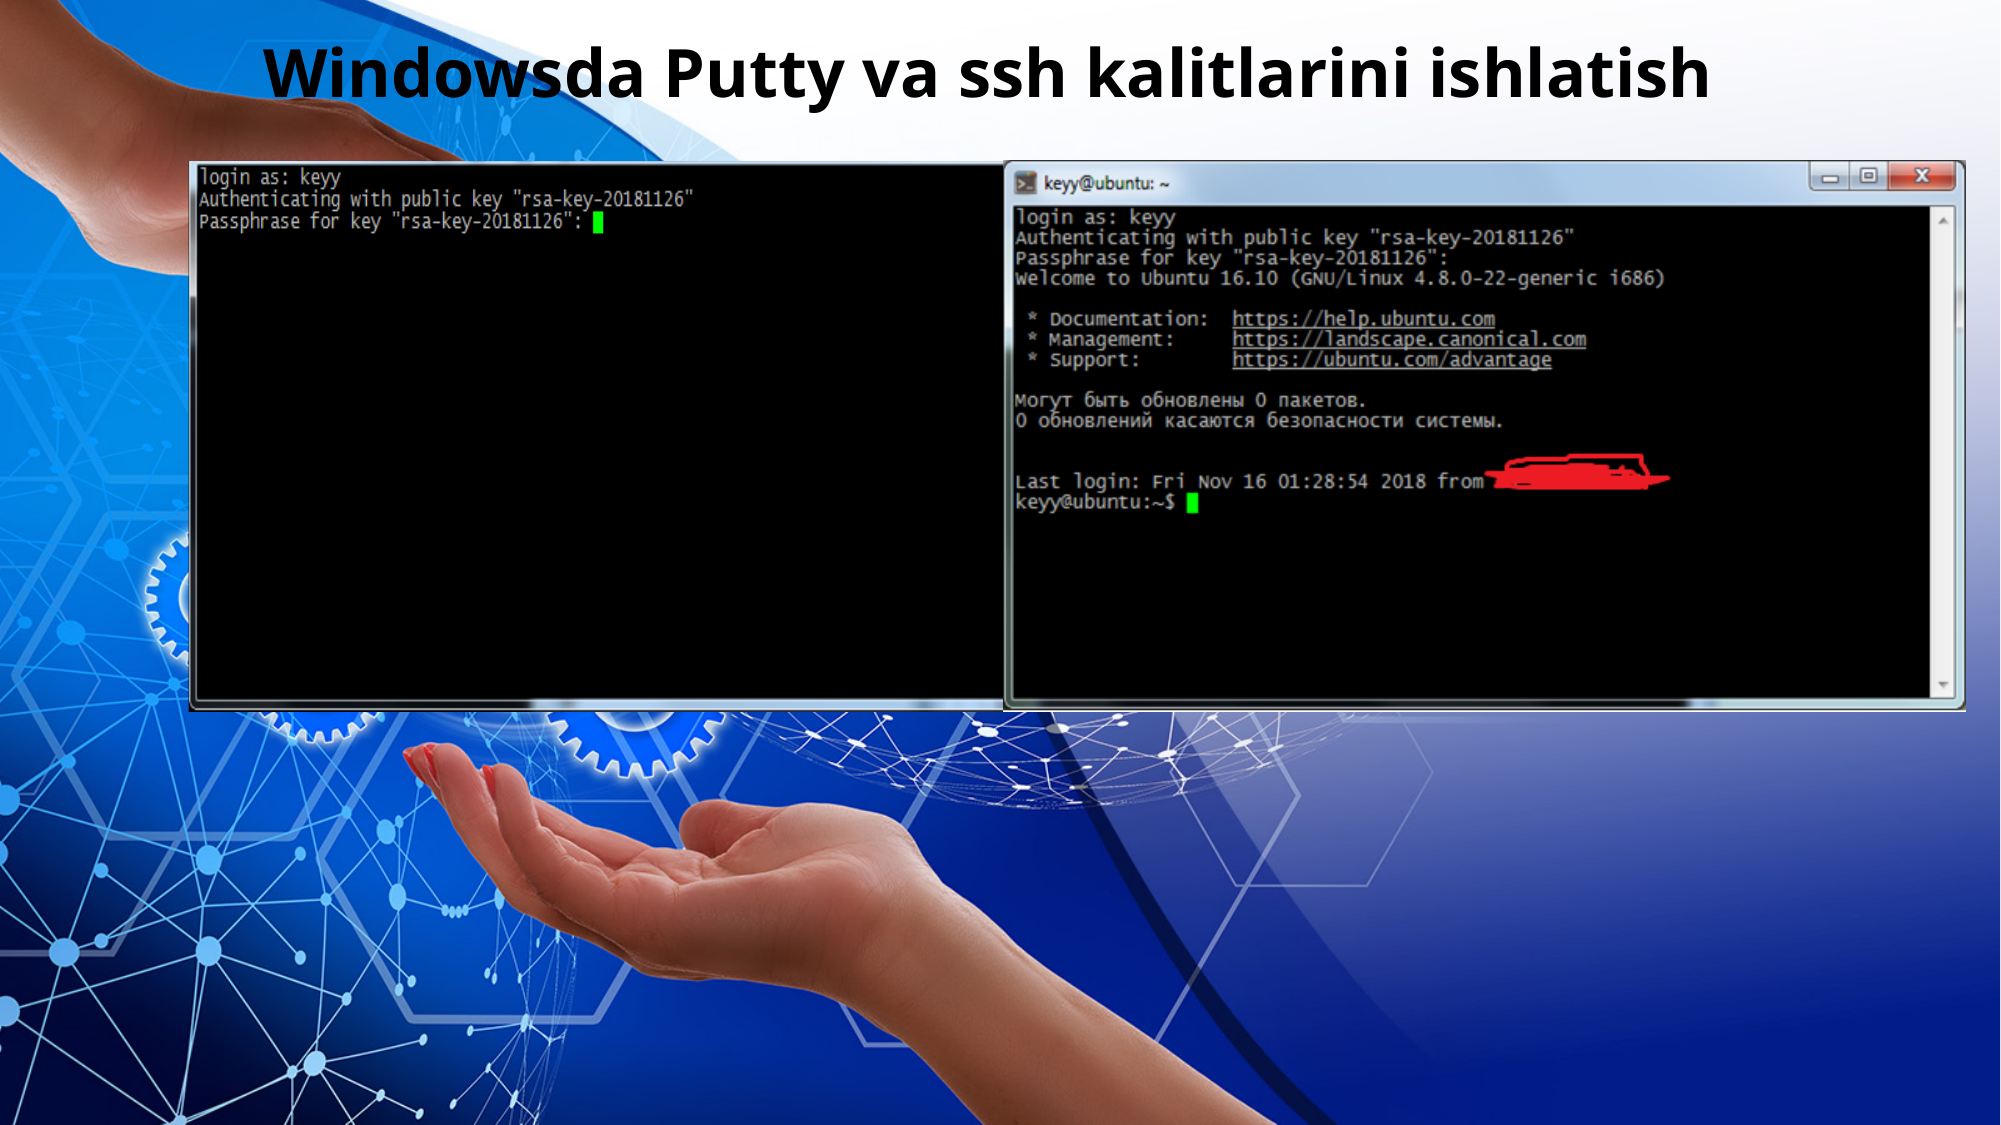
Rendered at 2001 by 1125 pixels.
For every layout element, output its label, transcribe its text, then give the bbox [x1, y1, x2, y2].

picture [0, 0, 2001, 1125]
text_box Windowsda Putty va ssh kalitlarini ishlatish [188, 23, 1788, 119]
